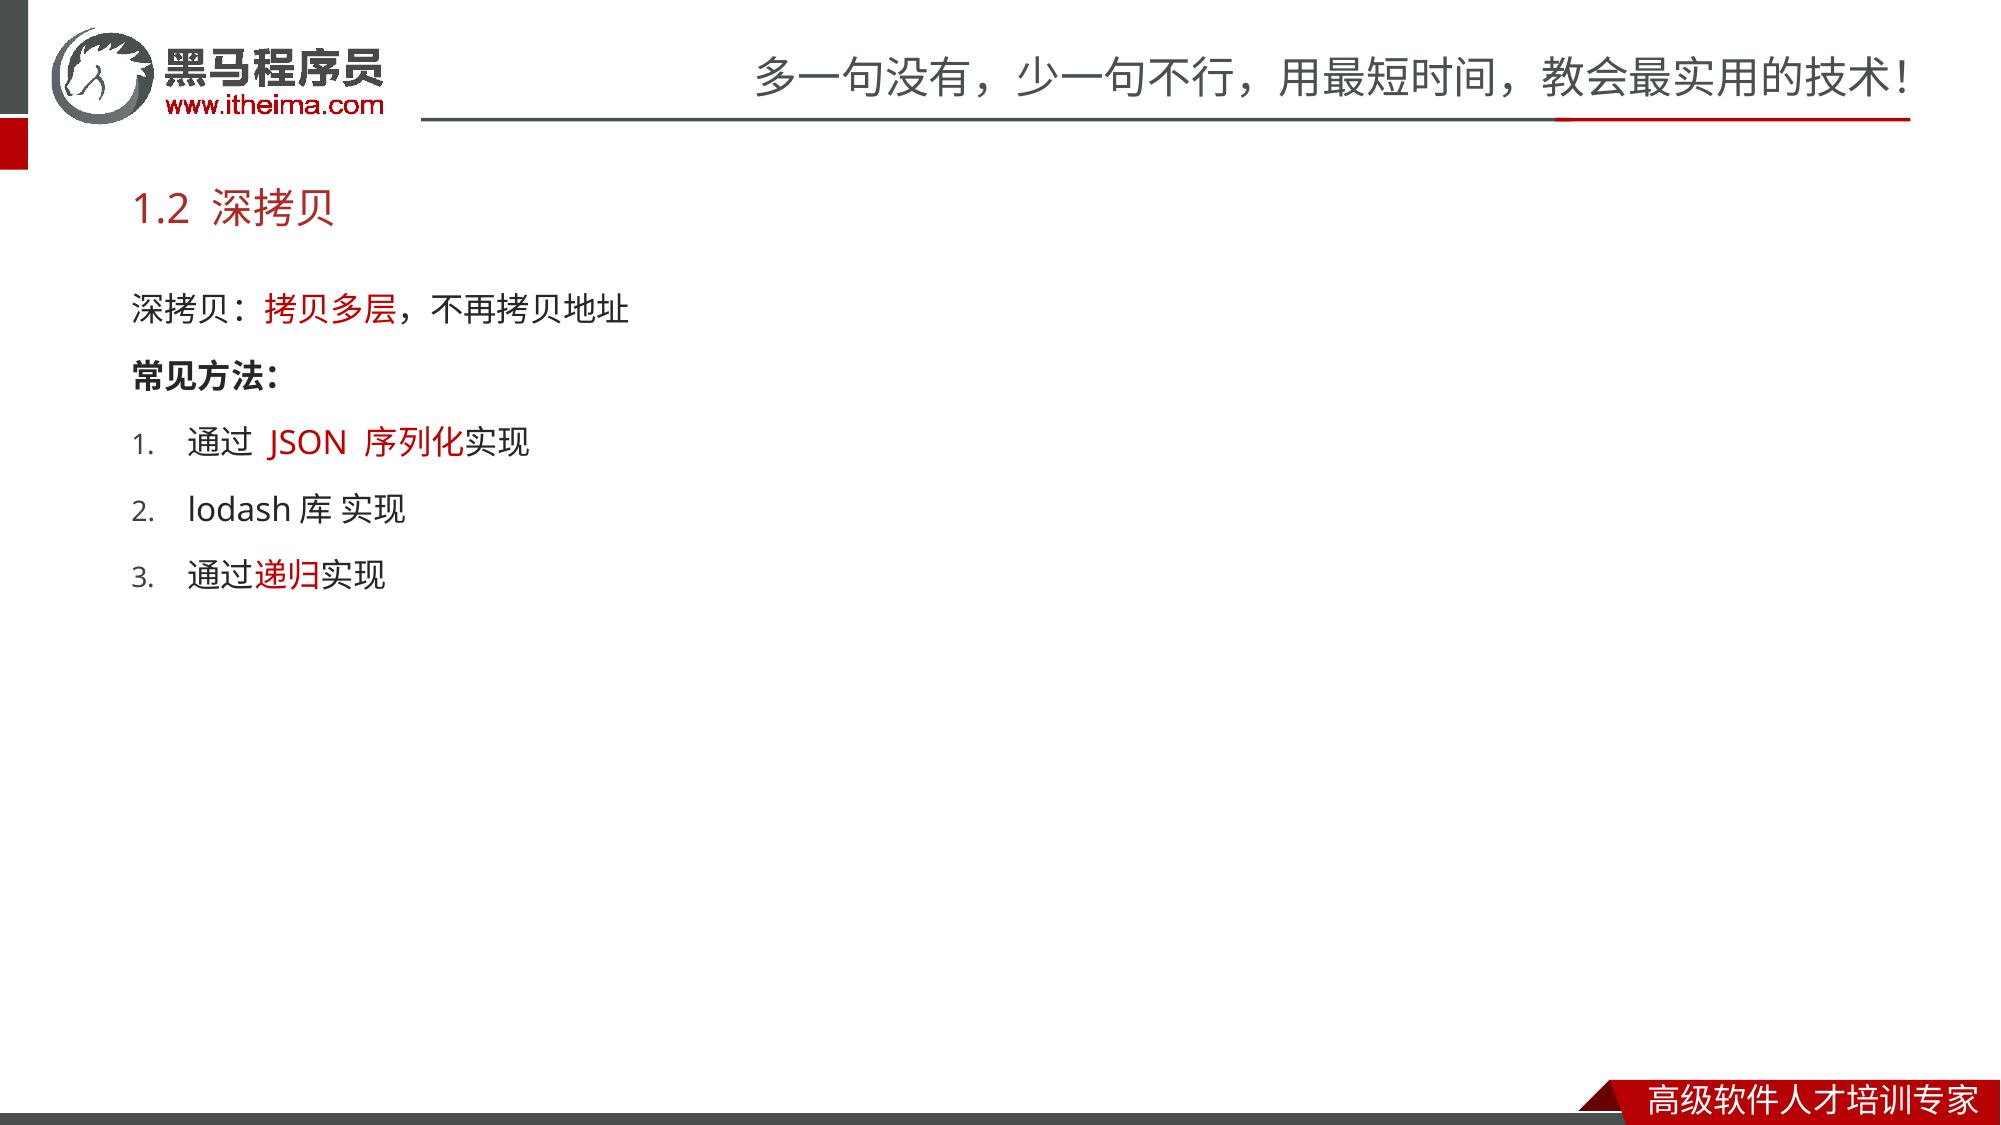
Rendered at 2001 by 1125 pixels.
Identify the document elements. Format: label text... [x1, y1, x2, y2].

title 1.2 深拷贝 [116, 164, 1880, 250]
list 深拷贝：拷贝多层，不再拷贝地址 常见方法： 通过 JSON 序列化实现 lodash库 实现 通过递归实现 [116, 261, 1876, 1008]
picture [50, 26, 384, 125]
